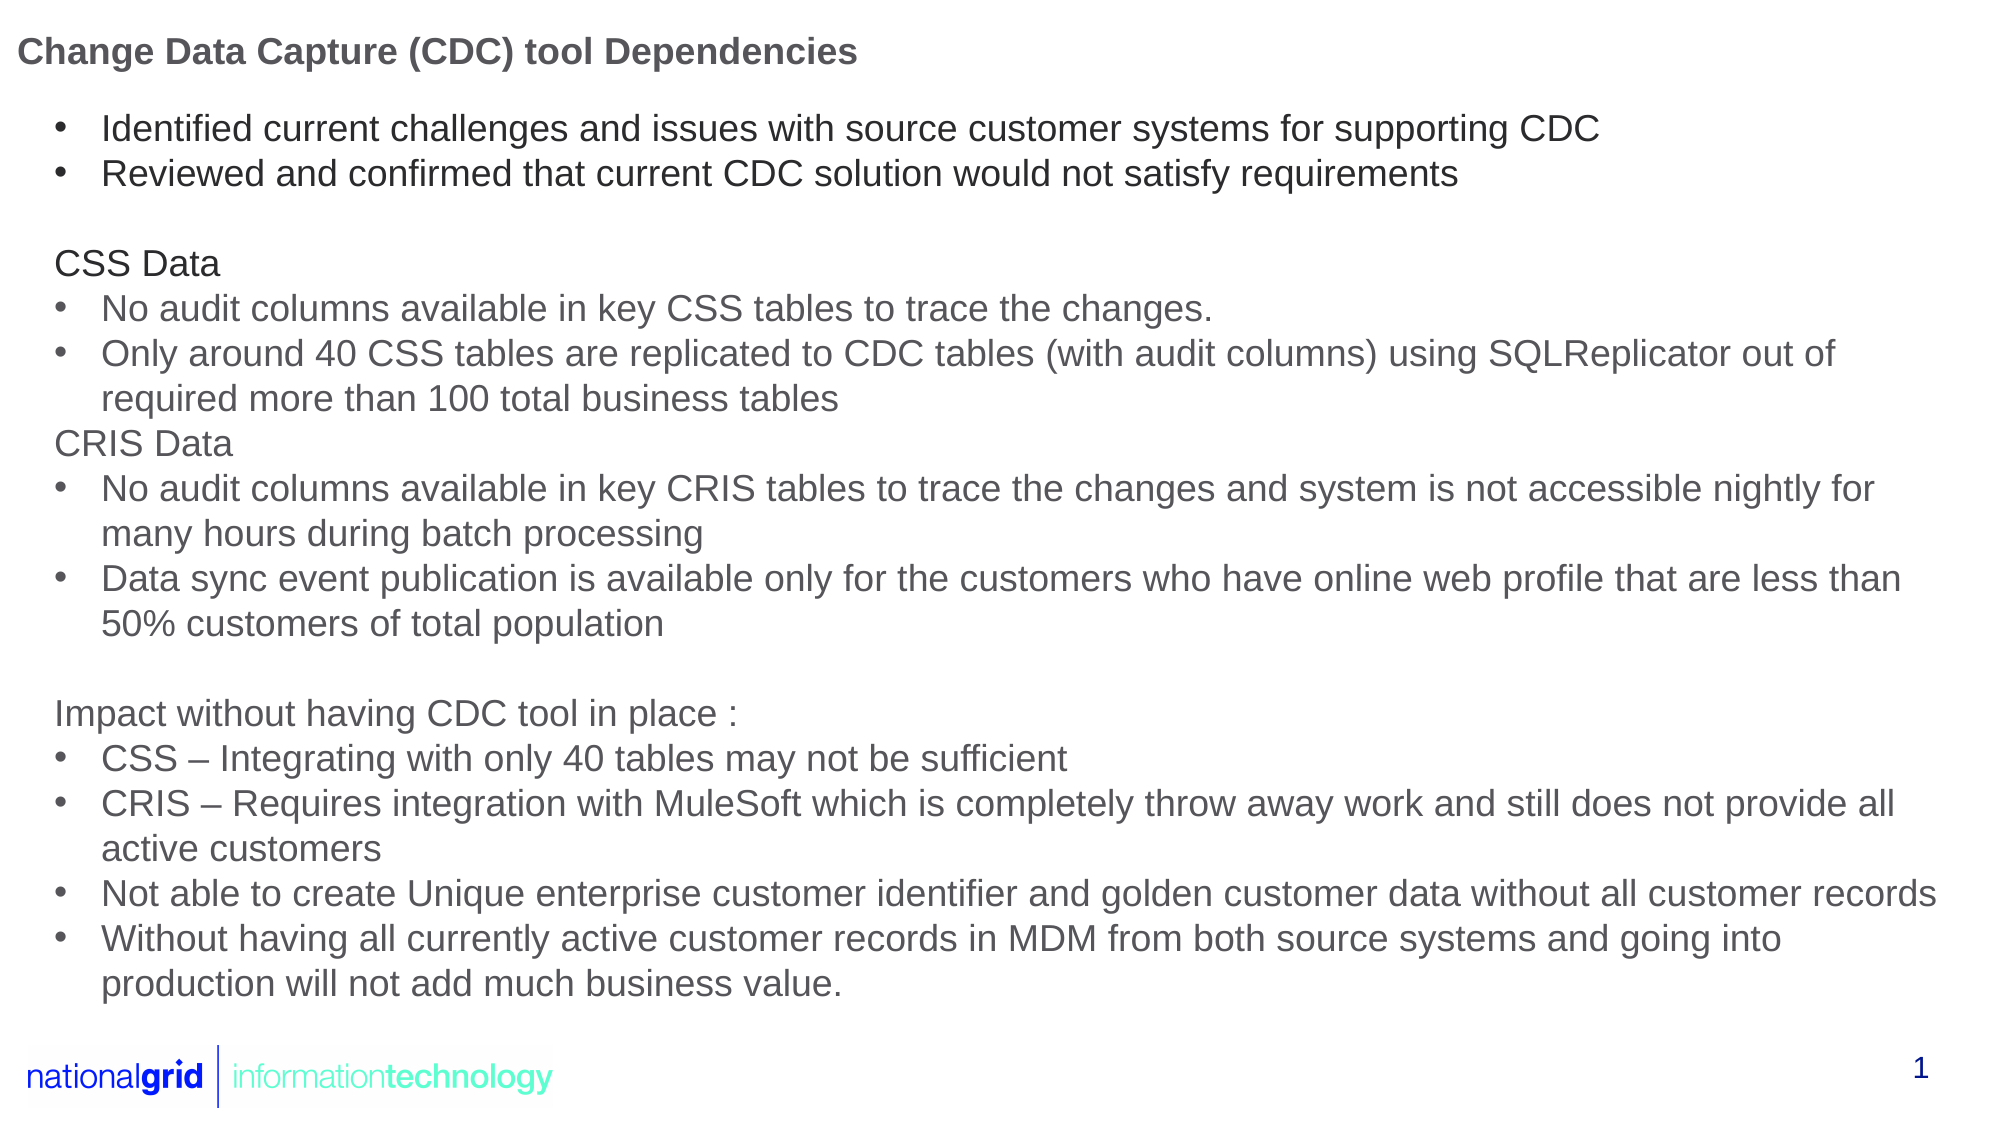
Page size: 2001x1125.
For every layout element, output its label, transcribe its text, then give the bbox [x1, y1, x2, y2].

picture [28, 1045, 553, 1108]
text_box Identified current challenges and issues with source customer systems for supporting CDC Reviewed and confirmed that current CDC solution would not satisfy requirements CSS Data No audit columns available in key CSS tables to trace the changes. Only around 40 CSS tables are replicated to CDC tables (with audit columns) using SQLReplicator out of required more than 100 total business tables CRIS Data No audit columns available in key CRIS tables to trace the changes and system is not accessible nightly for many hours during batch processing Data sync event publication is available only for the customers who have online web profile that are less than 50% customers of total population Impact without having CDC tool in place : CSS – Integrating with only 40 tables may not be sufficient CRIS – Requires integration with MuleSoft which is completely throw away work and still does not provide all active customers Not able to create Unique enterprise customer identifier and golden customer data without all customer records Without having all currently active customer records in MDM from both source systems and going into production will not add much business value. [54, 103, 1947, 1004]
text_box Change Data Capture (CDC) tool Dependencies [17, 27, 859, 73]
